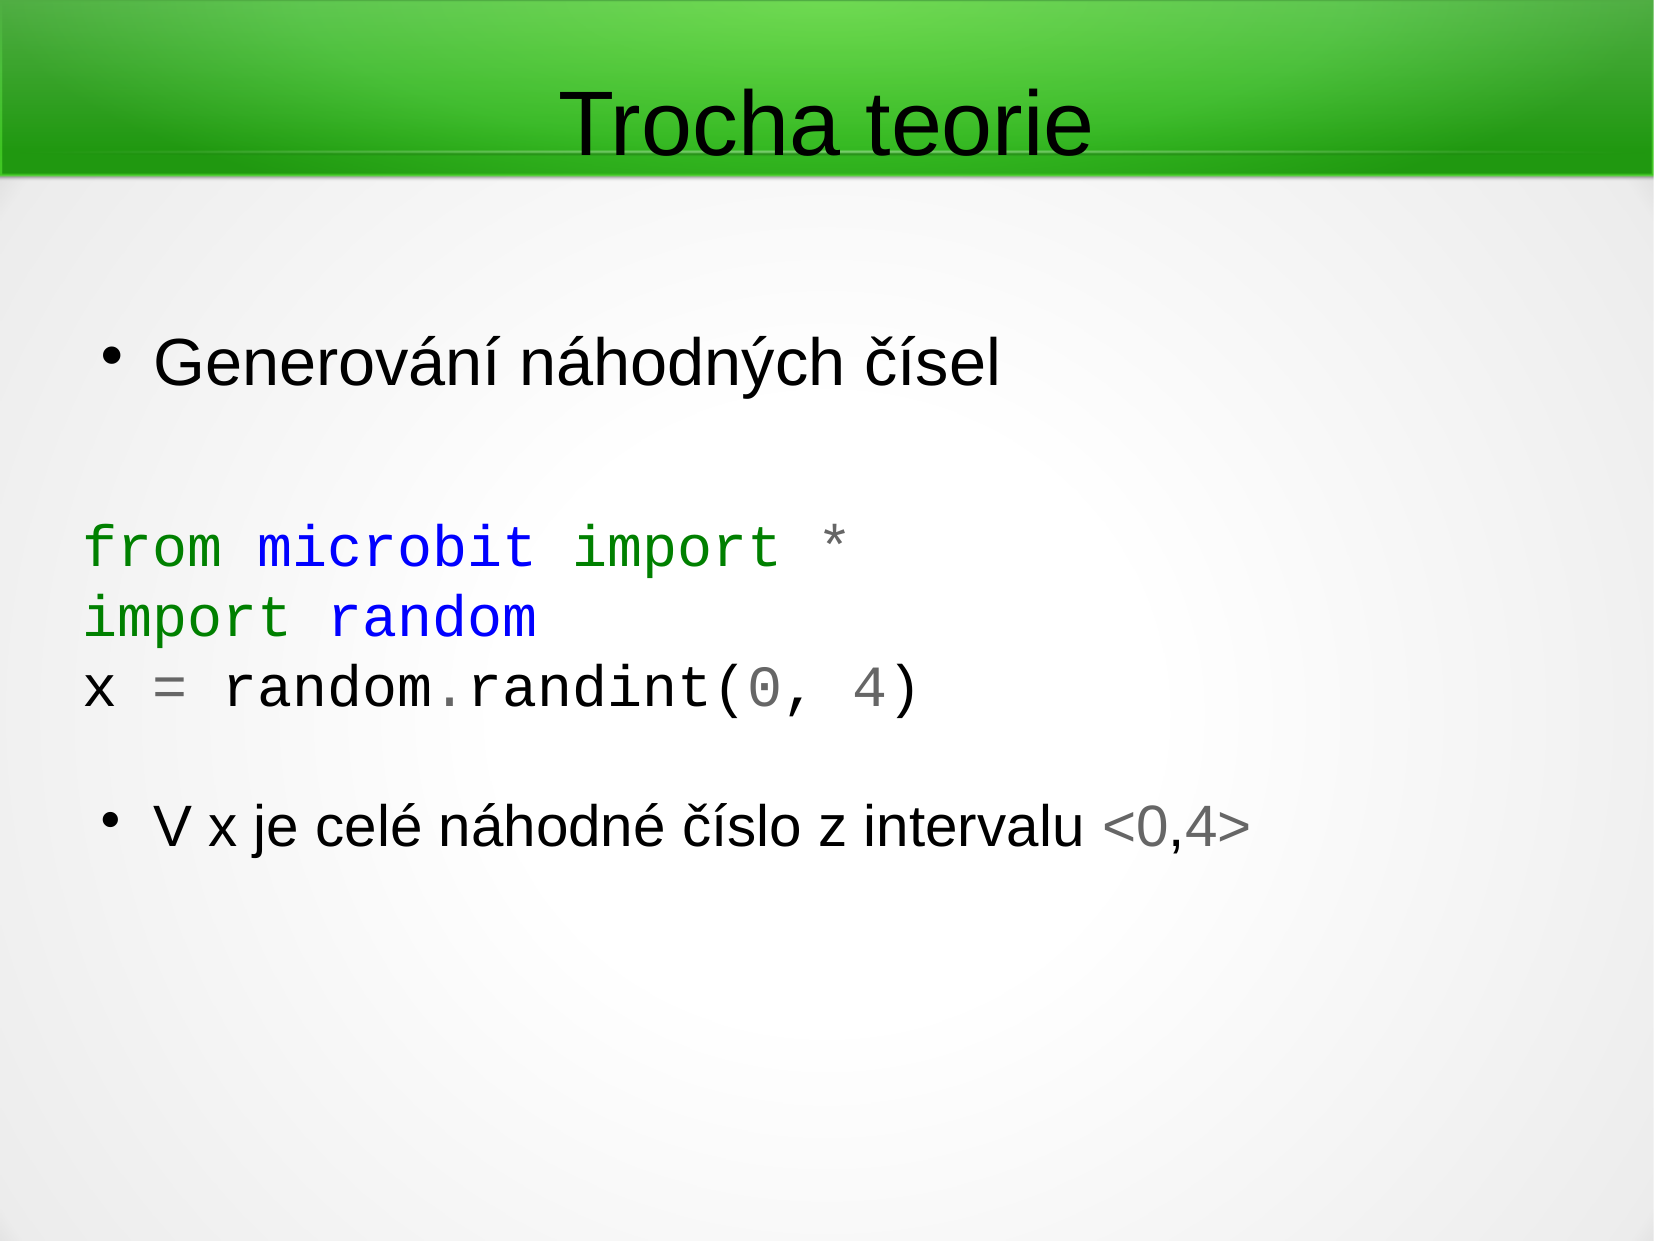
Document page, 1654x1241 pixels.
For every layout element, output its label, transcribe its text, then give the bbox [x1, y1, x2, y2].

picture [0, 0, 1654, 1241]
text_box Generování náhodných čísel from microbit import * import random x = random.randint(0, 4) V x je celé náhodné číslo z intervalu <0,4> [82, 318, 1571, 1038]
text_box Trocha teorie [82, 49, 1571, 189]
